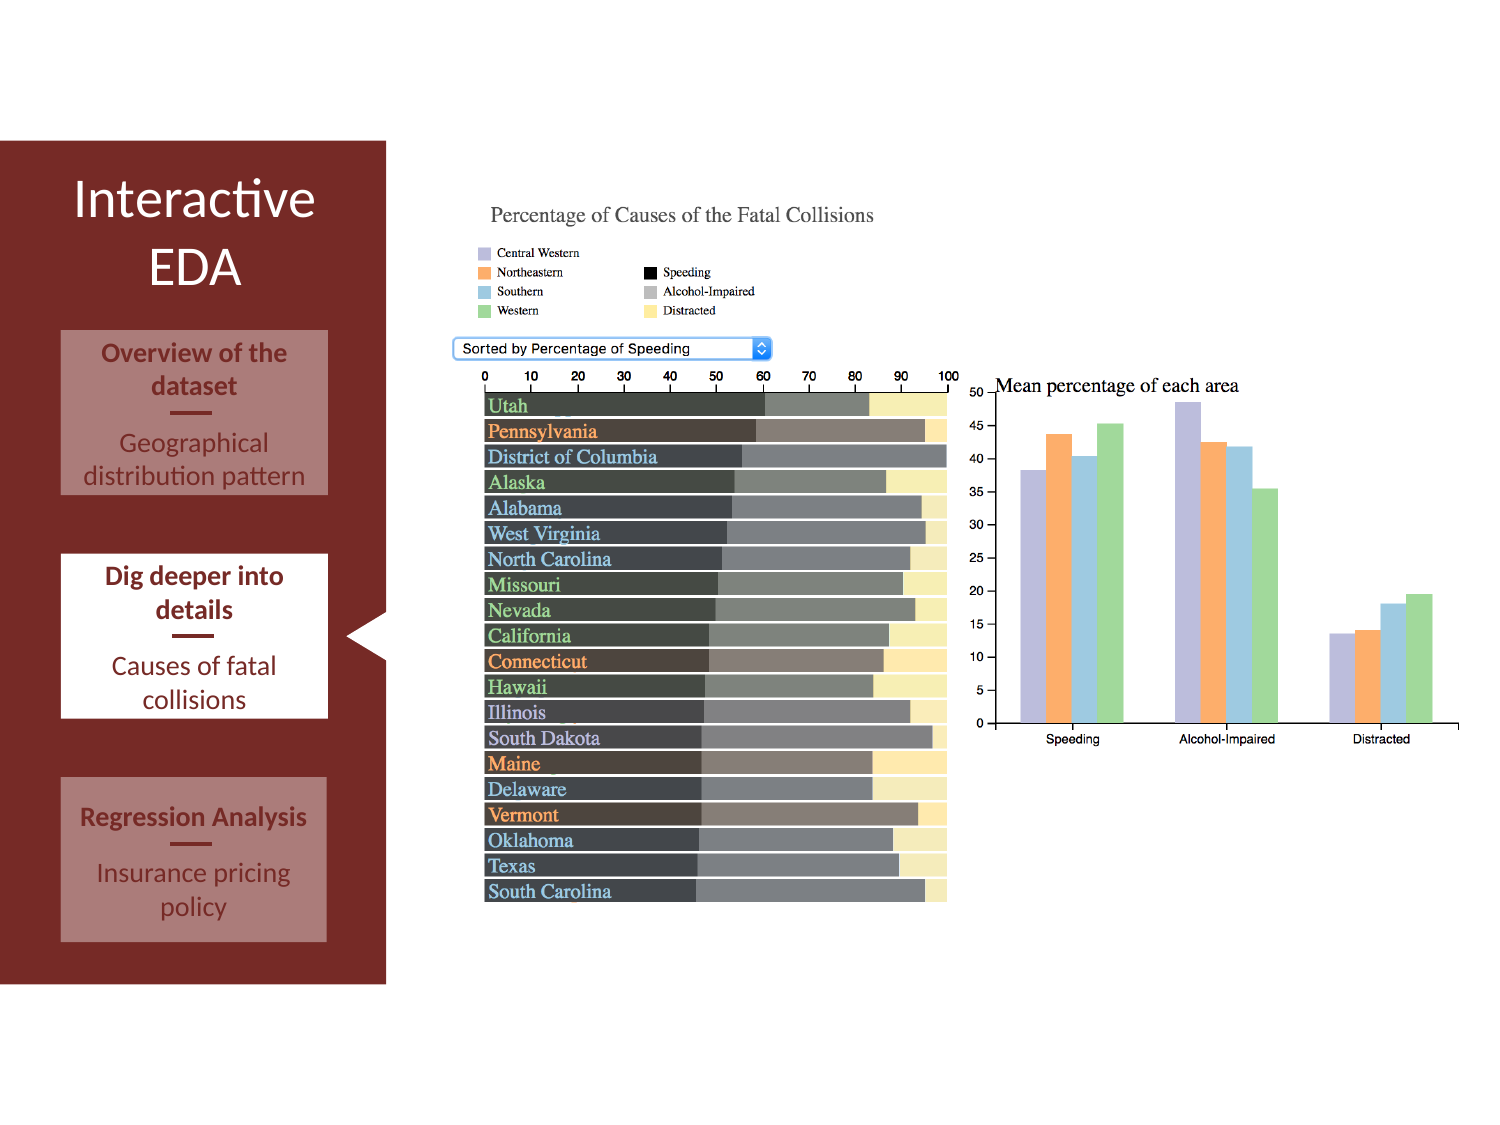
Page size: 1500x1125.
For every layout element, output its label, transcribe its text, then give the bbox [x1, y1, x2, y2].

text_box [60, 775, 329, 944]
picture [447, 191, 1471, 903]
text_box Interactive EDA [25, 173, 366, 284]
text_box [344, 608, 391, 664]
text_box Dig deeper into details Causes of fatal collisions [60, 553, 329, 720]
text_box [0, 140, 387, 985]
text_box [60, 329, 329, 497]
